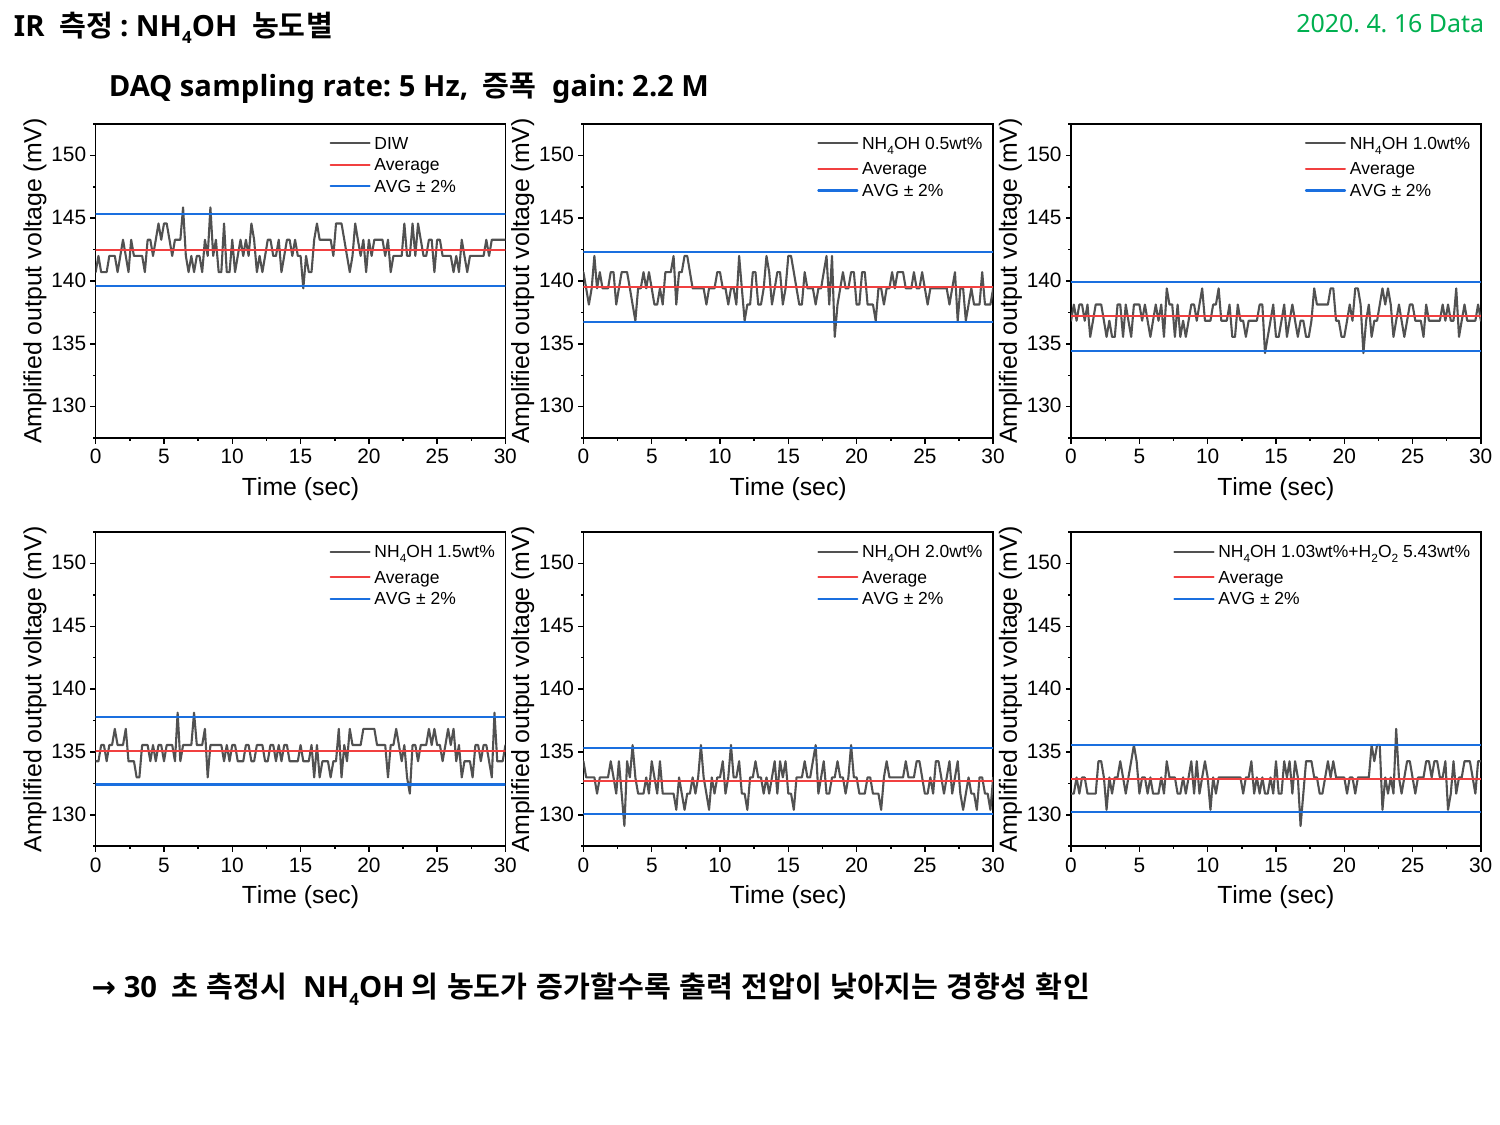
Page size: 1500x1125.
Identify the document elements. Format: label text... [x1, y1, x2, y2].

text_box DAQ sampling rate: 5 Hz, 증폭 gain: 2.2 M [94, 60, 724, 104]
text_box → 30 초 측정시 NH4OH의 농도가 증가할수록 출력 전압이 낮아지는 경향성 확인 [76, 941, 1106, 1016]
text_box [980, 106, 1500, 505]
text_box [980, 514, 1500, 913]
text_box 2020. 4. 16 Data [1281, 0, 1500, 45]
text_box IR 측정: NH4OH 농도별 [0, 0, 348, 55]
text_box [492, 514, 979, 913]
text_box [4, 514, 491, 913]
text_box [4, 106, 490, 505]
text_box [492, 106, 978, 505]
